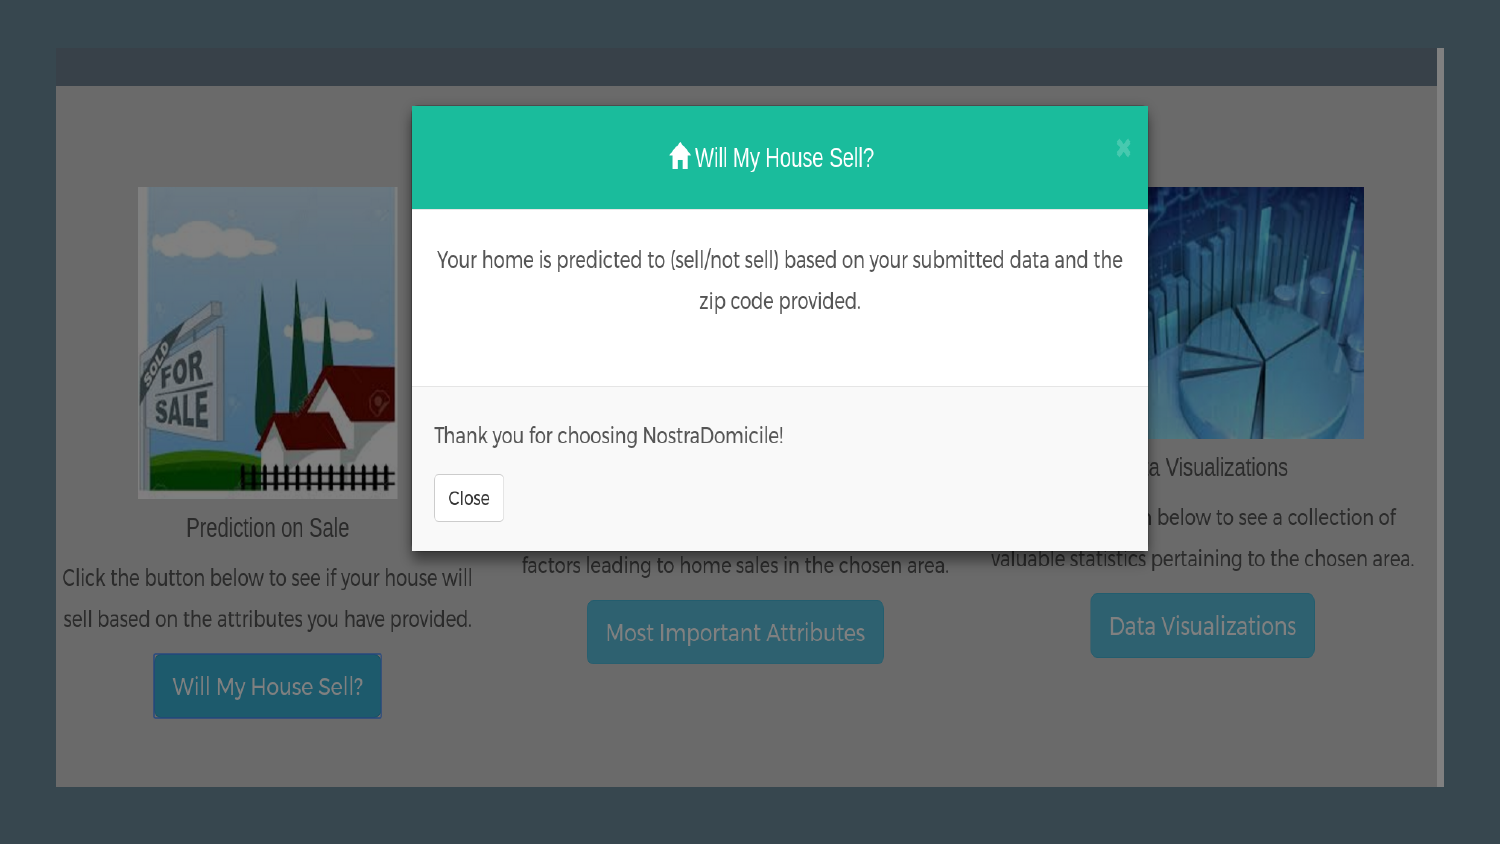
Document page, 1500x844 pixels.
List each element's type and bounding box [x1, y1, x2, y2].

picture [56, 48, 1444, 788]
